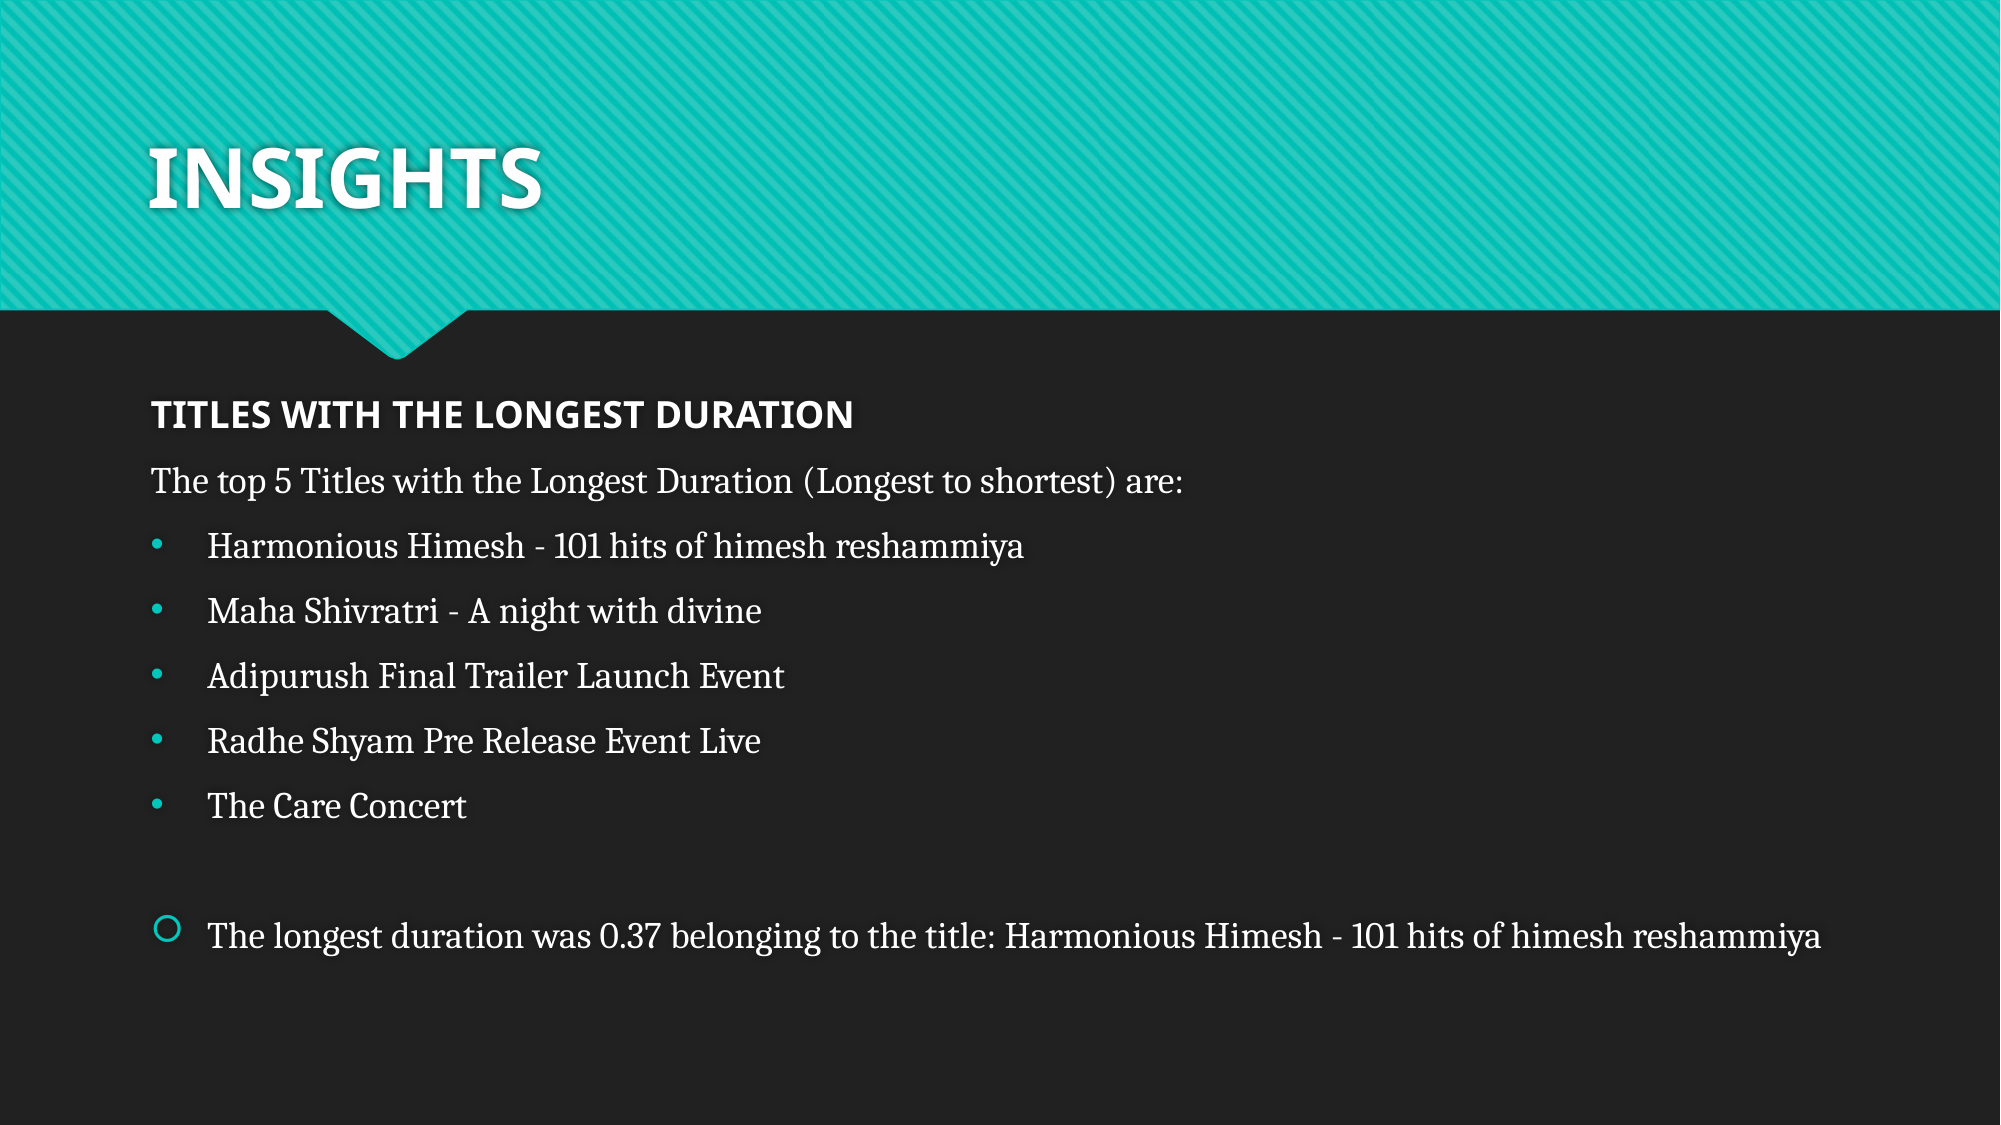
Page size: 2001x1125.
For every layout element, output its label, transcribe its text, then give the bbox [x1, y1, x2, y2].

title INSIGHTS [132, 73, 1868, 233]
list TITLES WITH THE LONGEST DURATION The top 5 Titles with the Longest Duration (Longest to shortest) are: Harmonious Himesh - 101 hits of himesh reshammiya Maha Shivratri - A night with divine Adipurush Final Trailer Launch Event Radhe Shyam Pre Release Event Live The Care Concert The longest duration was 0.37 belonging to the title: Harmonious Himesh - 101 hits of himesh reshammiya [135, 375, 1868, 973]
